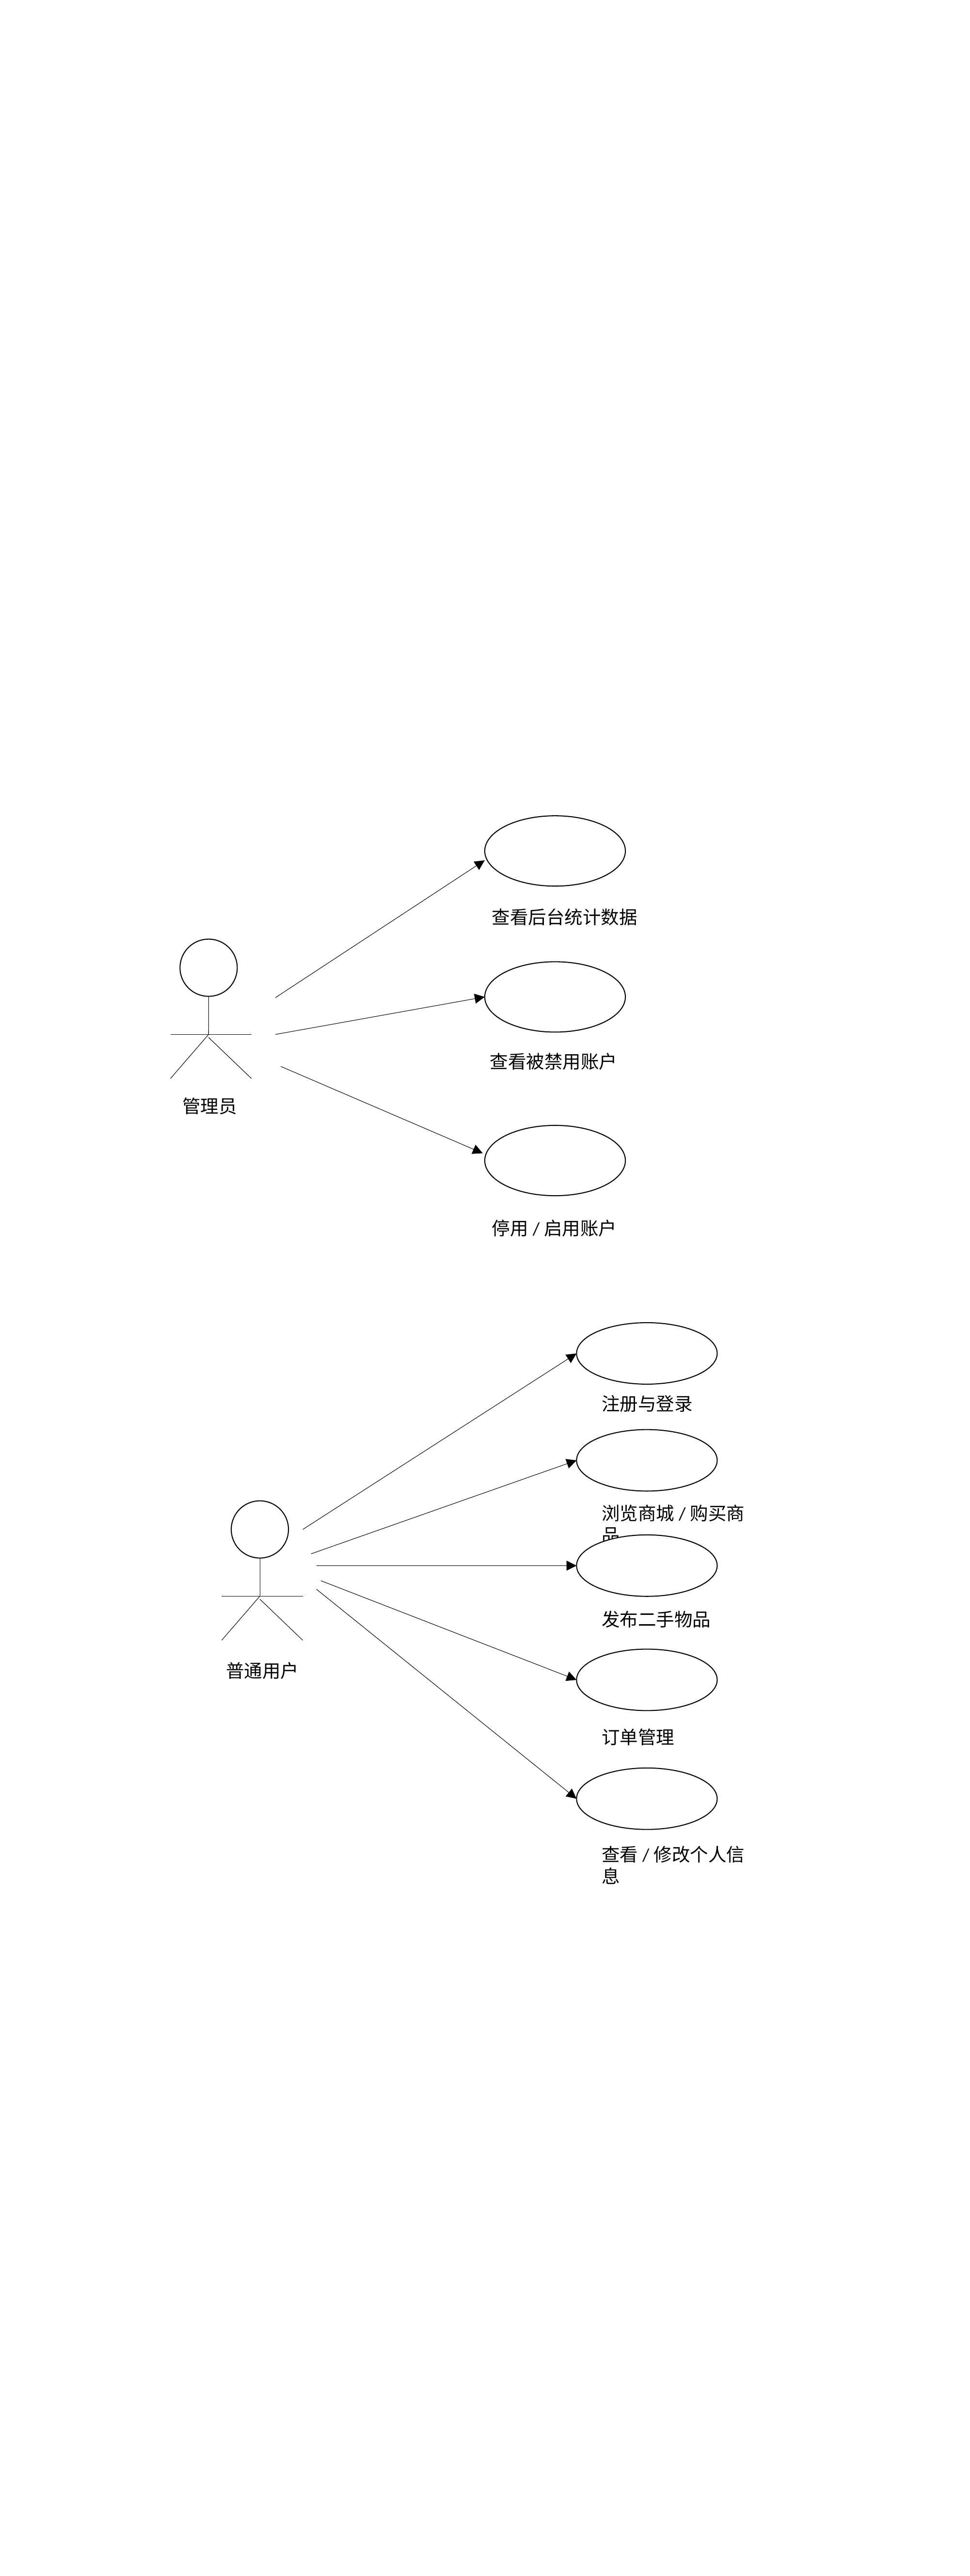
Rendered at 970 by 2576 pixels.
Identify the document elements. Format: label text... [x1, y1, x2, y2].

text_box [208, 1037, 252, 1079]
text_box 停用/启用账户 [484, 1213, 659, 1243]
text_box 查看/修改个人信息 [594, 1839, 769, 1891]
text_box 订单管理 [594, 1722, 769, 1751]
text_box 查看被禁用账户 [482, 1046, 657, 1076]
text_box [170, 1034, 209, 1079]
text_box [316, 1589, 577, 1799]
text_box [275, 996, 485, 1035]
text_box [275, 860, 485, 996]
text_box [260, 1599, 303, 1641]
text_box [231, 1500, 289, 1559]
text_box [311, 1460, 577, 1554]
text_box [281, 1066, 483, 1154]
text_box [302, 1353, 577, 1530]
text_box 普通用户 [219, 1656, 316, 1685]
text_box 注册与登录 [594, 1389, 769, 1418]
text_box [320, 1580, 577, 1680]
text_box [484, 1124, 626, 1197]
text_box [577, 1429, 718, 1492]
text_box 管理员 [175, 1091, 281, 1121]
text_box [576, 1534, 718, 1597]
text_box 查看后台统计数据 [485, 902, 659, 932]
text_box [576, 1322, 718, 1385]
text_box [576, 1767, 718, 1830]
text_box 浏览商城/购买商品 [594, 1499, 769, 1549]
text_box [222, 1596, 260, 1641]
text_box 发布二手物品 [594, 1604, 769, 1634]
text_box [179, 938, 238, 997]
text_box [577, 1648, 718, 1711]
text_box [484, 815, 626, 887]
text_box [485, 961, 626, 1033]
